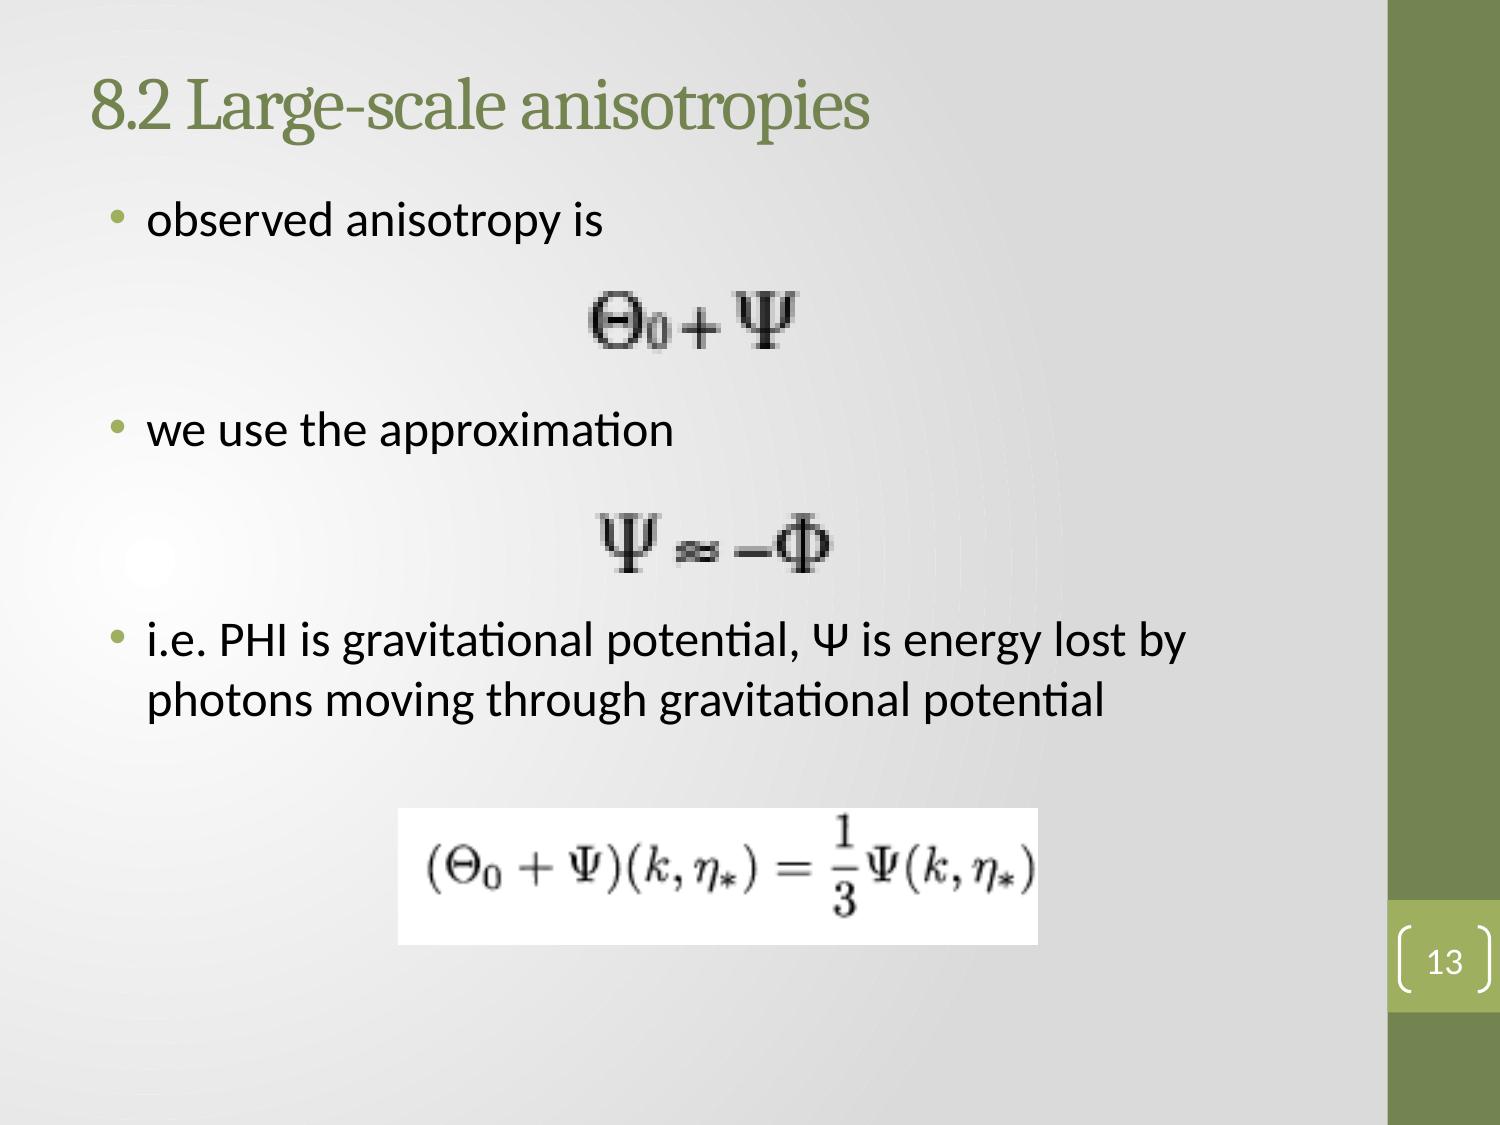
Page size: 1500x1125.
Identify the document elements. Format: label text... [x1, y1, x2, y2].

title 8.2 Large-scale anisotropies [75, 45, 1325, 155]
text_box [586, 503, 845, 580]
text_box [578, 270, 806, 360]
list observed anisotropy is we use the approximation i.e. PHI is gravitational potential, Ψ is energy lost by photons moving through gravitational potential [75, 178, 1325, 1050]
slide_number 12 [1397, 925, 1492, 994]
picture [397, 808, 1039, 946]
